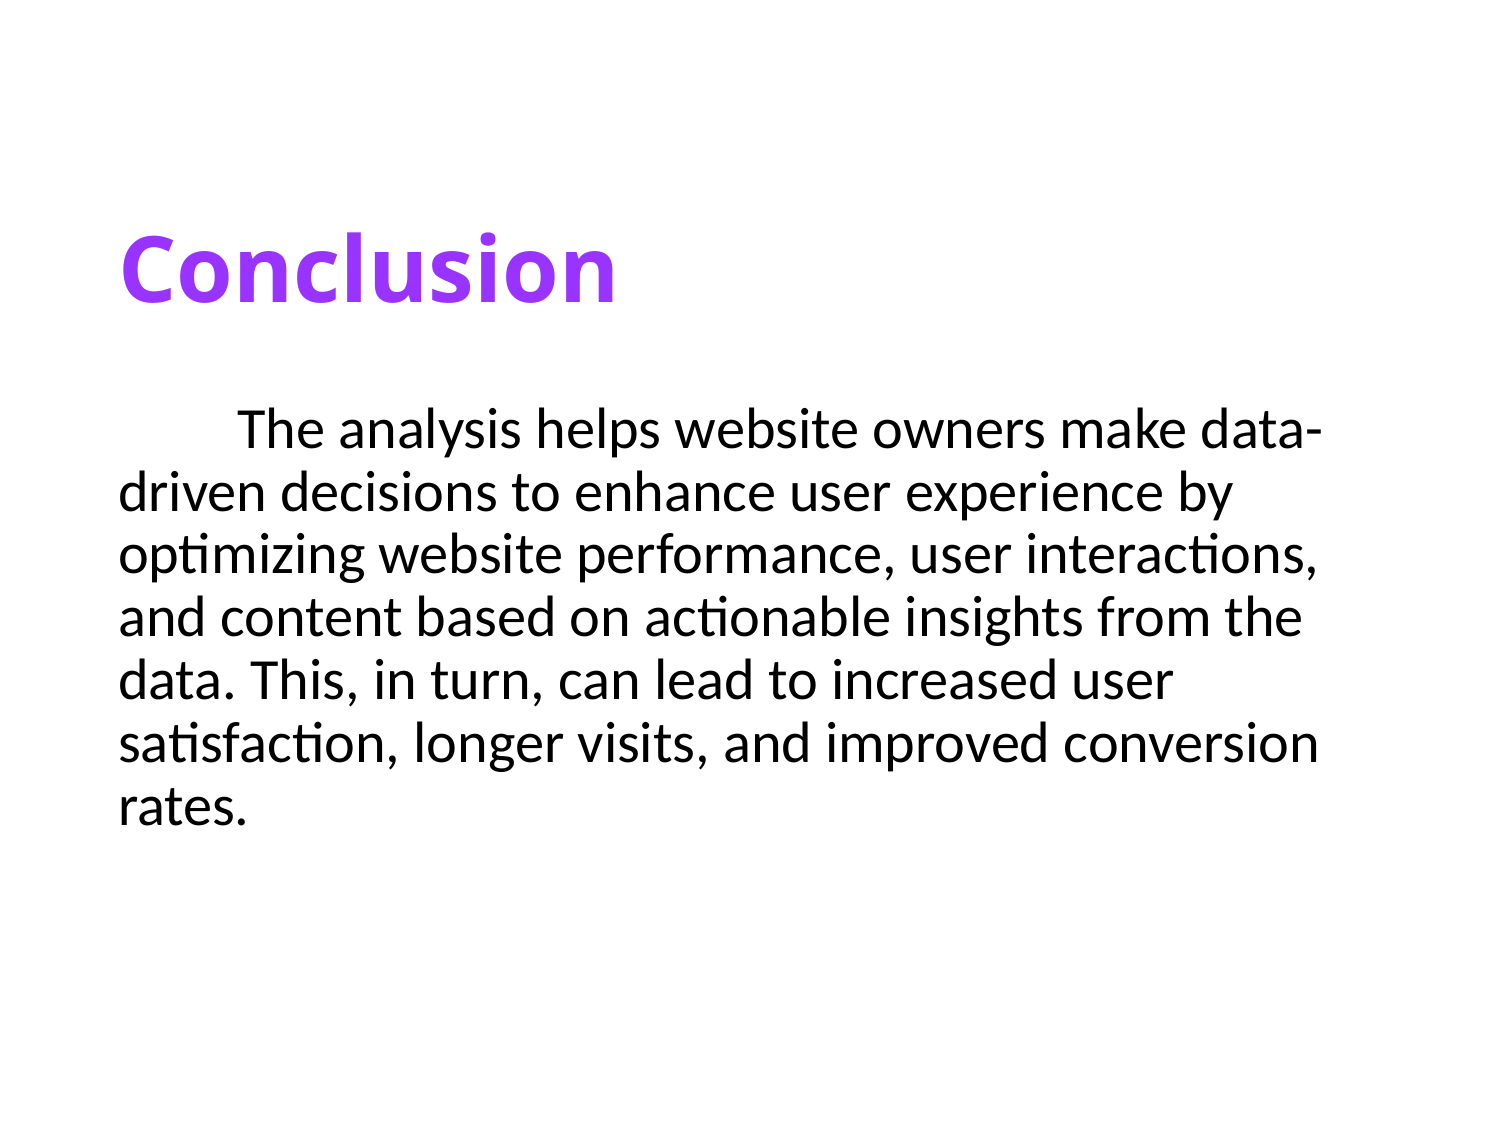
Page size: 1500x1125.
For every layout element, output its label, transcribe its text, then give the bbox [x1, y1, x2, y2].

list The analysis helps website owners make data-driven decisions to enhance user experience by optimizing website performance, user interactions, and content based on actionable insights from the data. This, in turn, can lead to increased user satisfaction, longer visits, and improved conversion rates. [103, 299, 1397, 1014]
title Conclusion [103, 164, 1397, 299]
